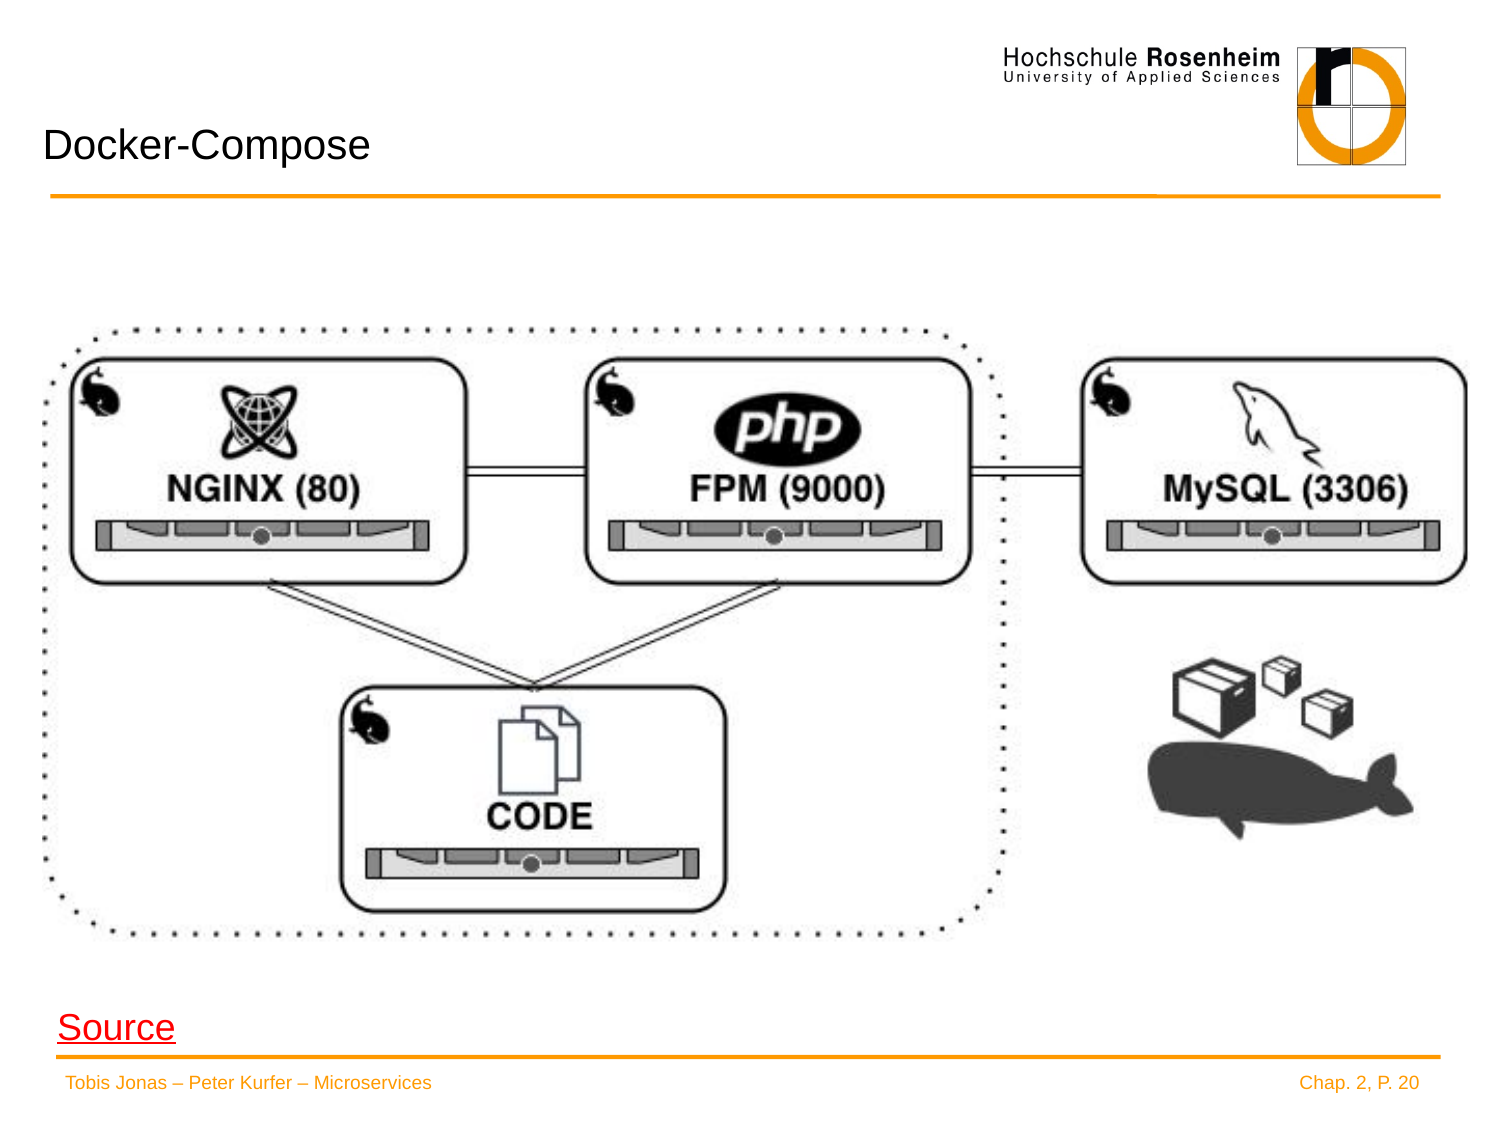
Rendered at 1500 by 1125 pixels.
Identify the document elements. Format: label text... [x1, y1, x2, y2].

picture [1003, 45, 1407, 167]
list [42, 311, 1470, 945]
text_box Source [42, 995, 1423, 1055]
title Docker-Compose [42, 41, 987, 168]
